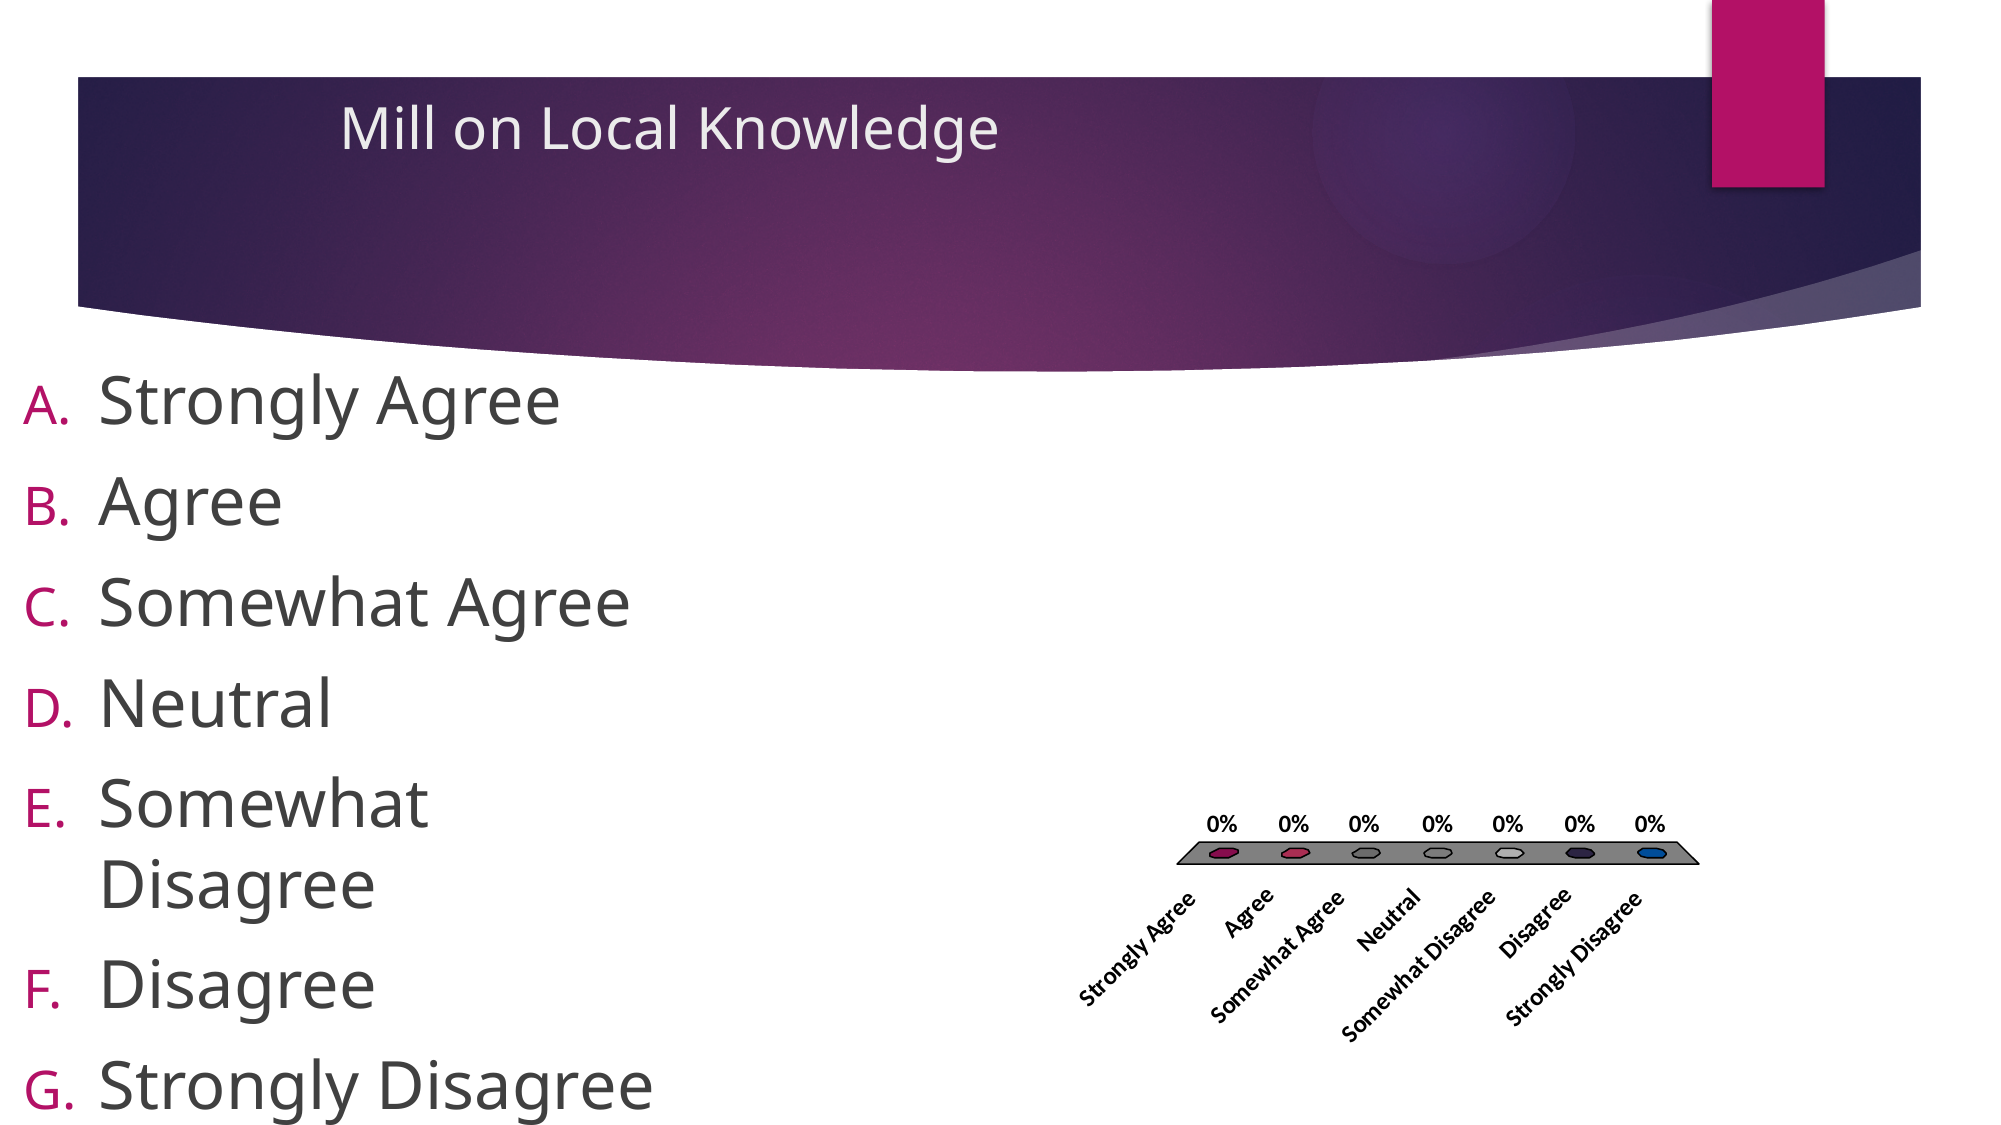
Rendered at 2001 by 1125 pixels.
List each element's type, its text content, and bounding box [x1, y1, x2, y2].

list Strongly Agree Agree Somewhat Agree Neutral Somewhat Disagree Disagree Strongly Disagree [8, 350, 684, 1125]
title Mill on Local Knowledge [324, 45, 1675, 208]
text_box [989, 262, 1740, 1107]
